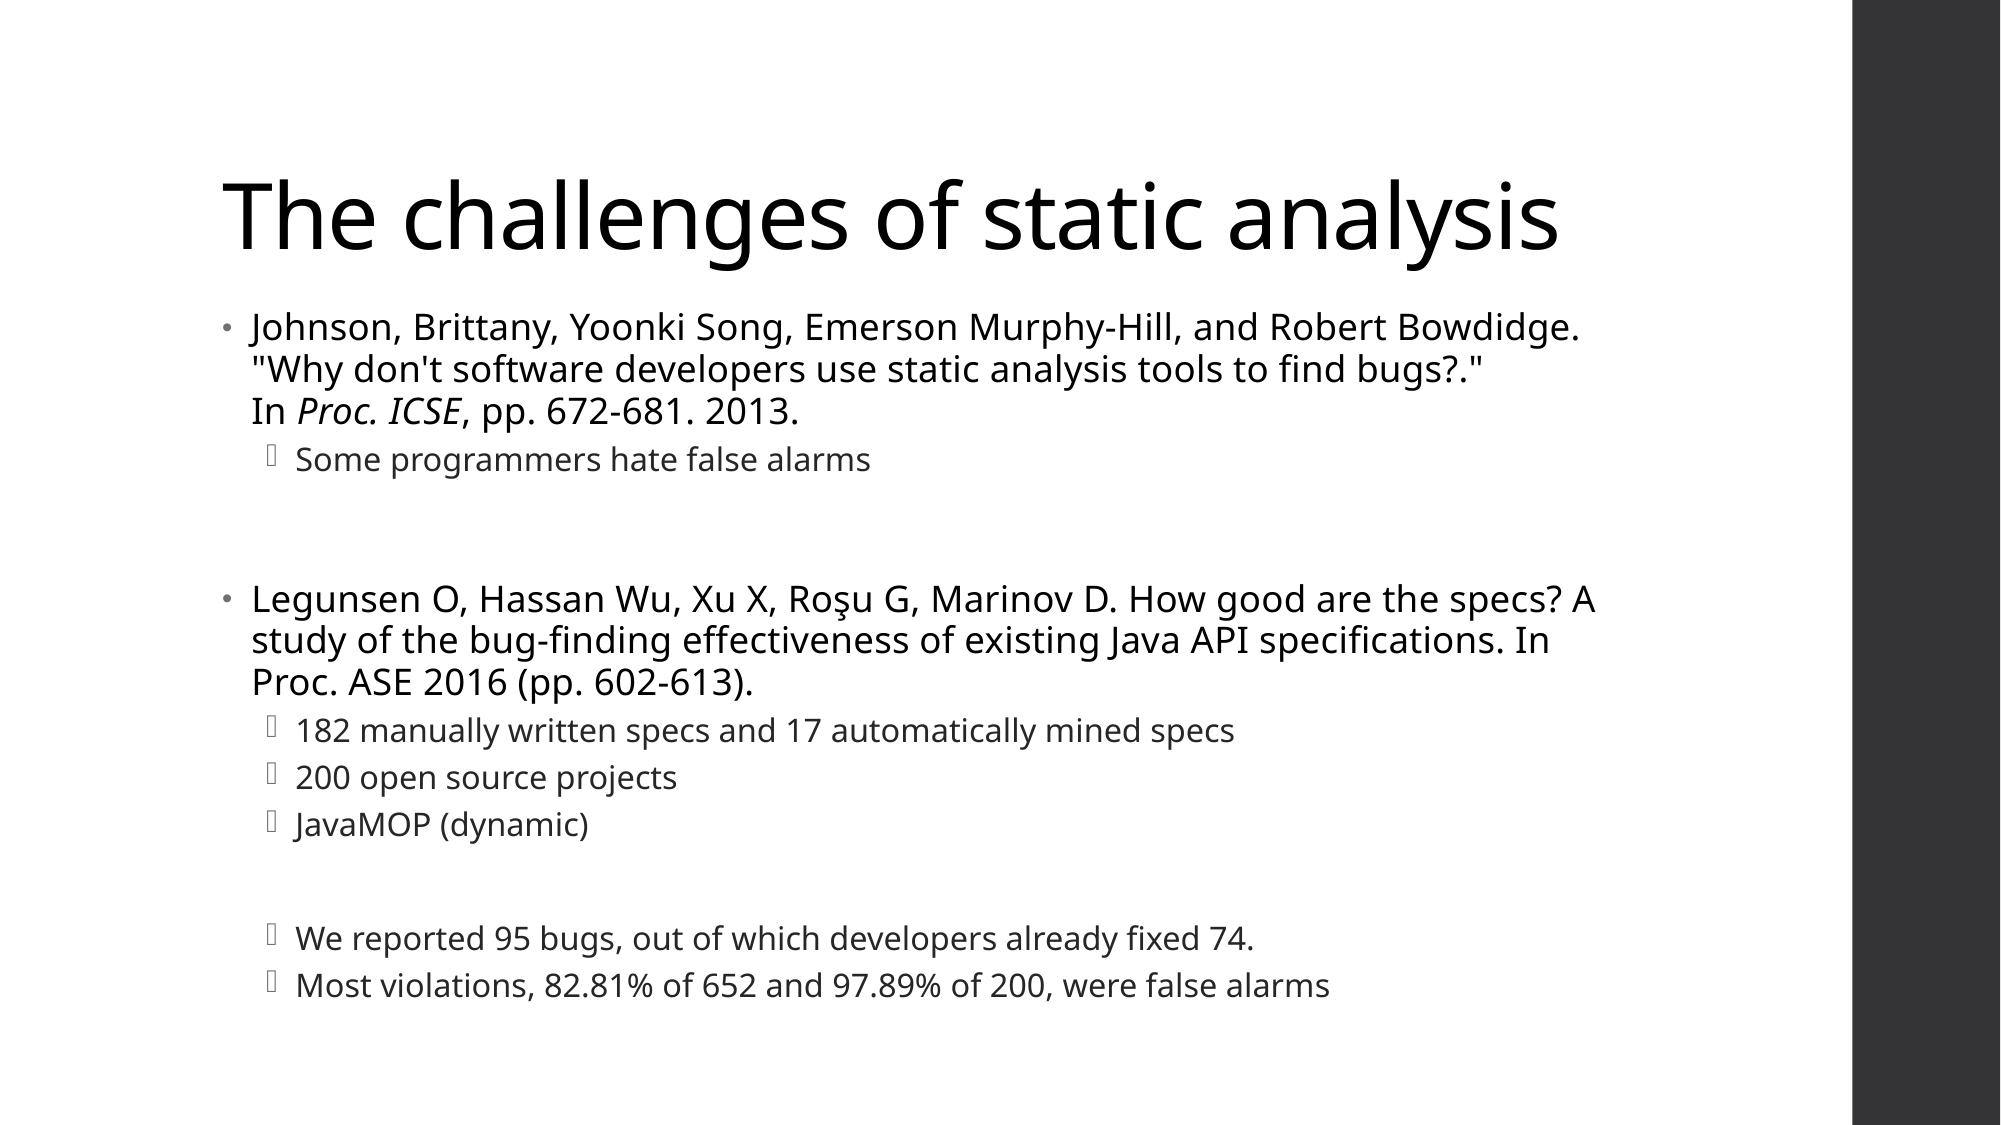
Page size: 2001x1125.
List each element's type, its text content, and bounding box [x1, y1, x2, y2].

list Johnson, Brittany, Yoonki Song, Emerson Murphy-Hill, and Robert Bowdidge. "Why don't software developers use static analysis tools to find bugs?." In Proc. ICSE, pp. 672-681. 2013. Some programmers hate false alarms Legunsen O, Hassan Wu, Xu X, Roşu G, Marinov D. How good are the specs? A study of the bug-finding effectiveness of existing Java API specifications. In Proc. ASE 2016 (pp. 602-613). 182 manually written specs and 17 automatically mined specs 200 open source projects JavaMOP (dynamic) We reported 95 bugs, out of which developers already fixed 74. Most violations, 82.81% of 652 and 97.89% of 200, were false alarms [206, 299, 1617, 1014]
title The challenges of static analysis [206, 60, 1797, 278]
